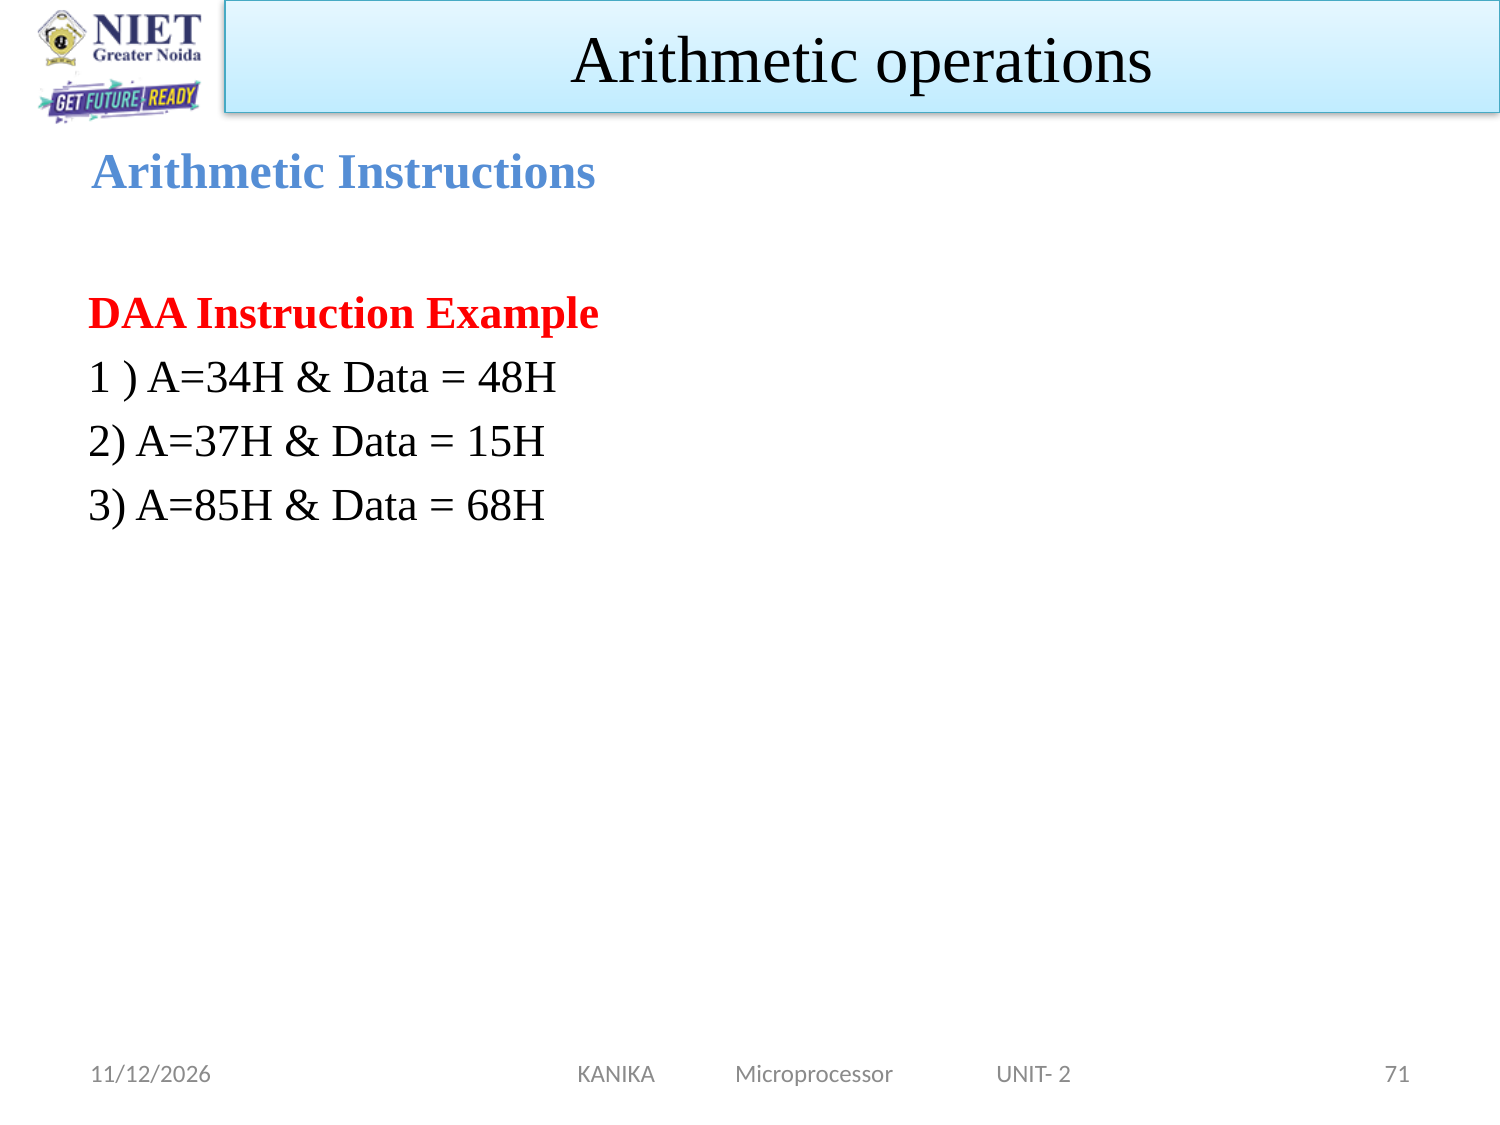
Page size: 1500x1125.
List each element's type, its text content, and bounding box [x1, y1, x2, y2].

slide_number 71 [1074, 1042, 1425, 1103]
footer KANIKA Microprocessor UNIT- 2 [425, 1042, 1074, 1103]
list DAA Instruction Example 1 ) A=34H & Data = 48H 2) A=37H & Data = 15H 3) A=85H & Data = 68H [73, 275, 1424, 1018]
text_box Arithmetic Instructions [76, 131, 612, 207]
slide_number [75, 1042, 425, 1103]
picture [0, 0, 238, 135]
text_box Arithmetic operations [238, 0, 1500, 113]
